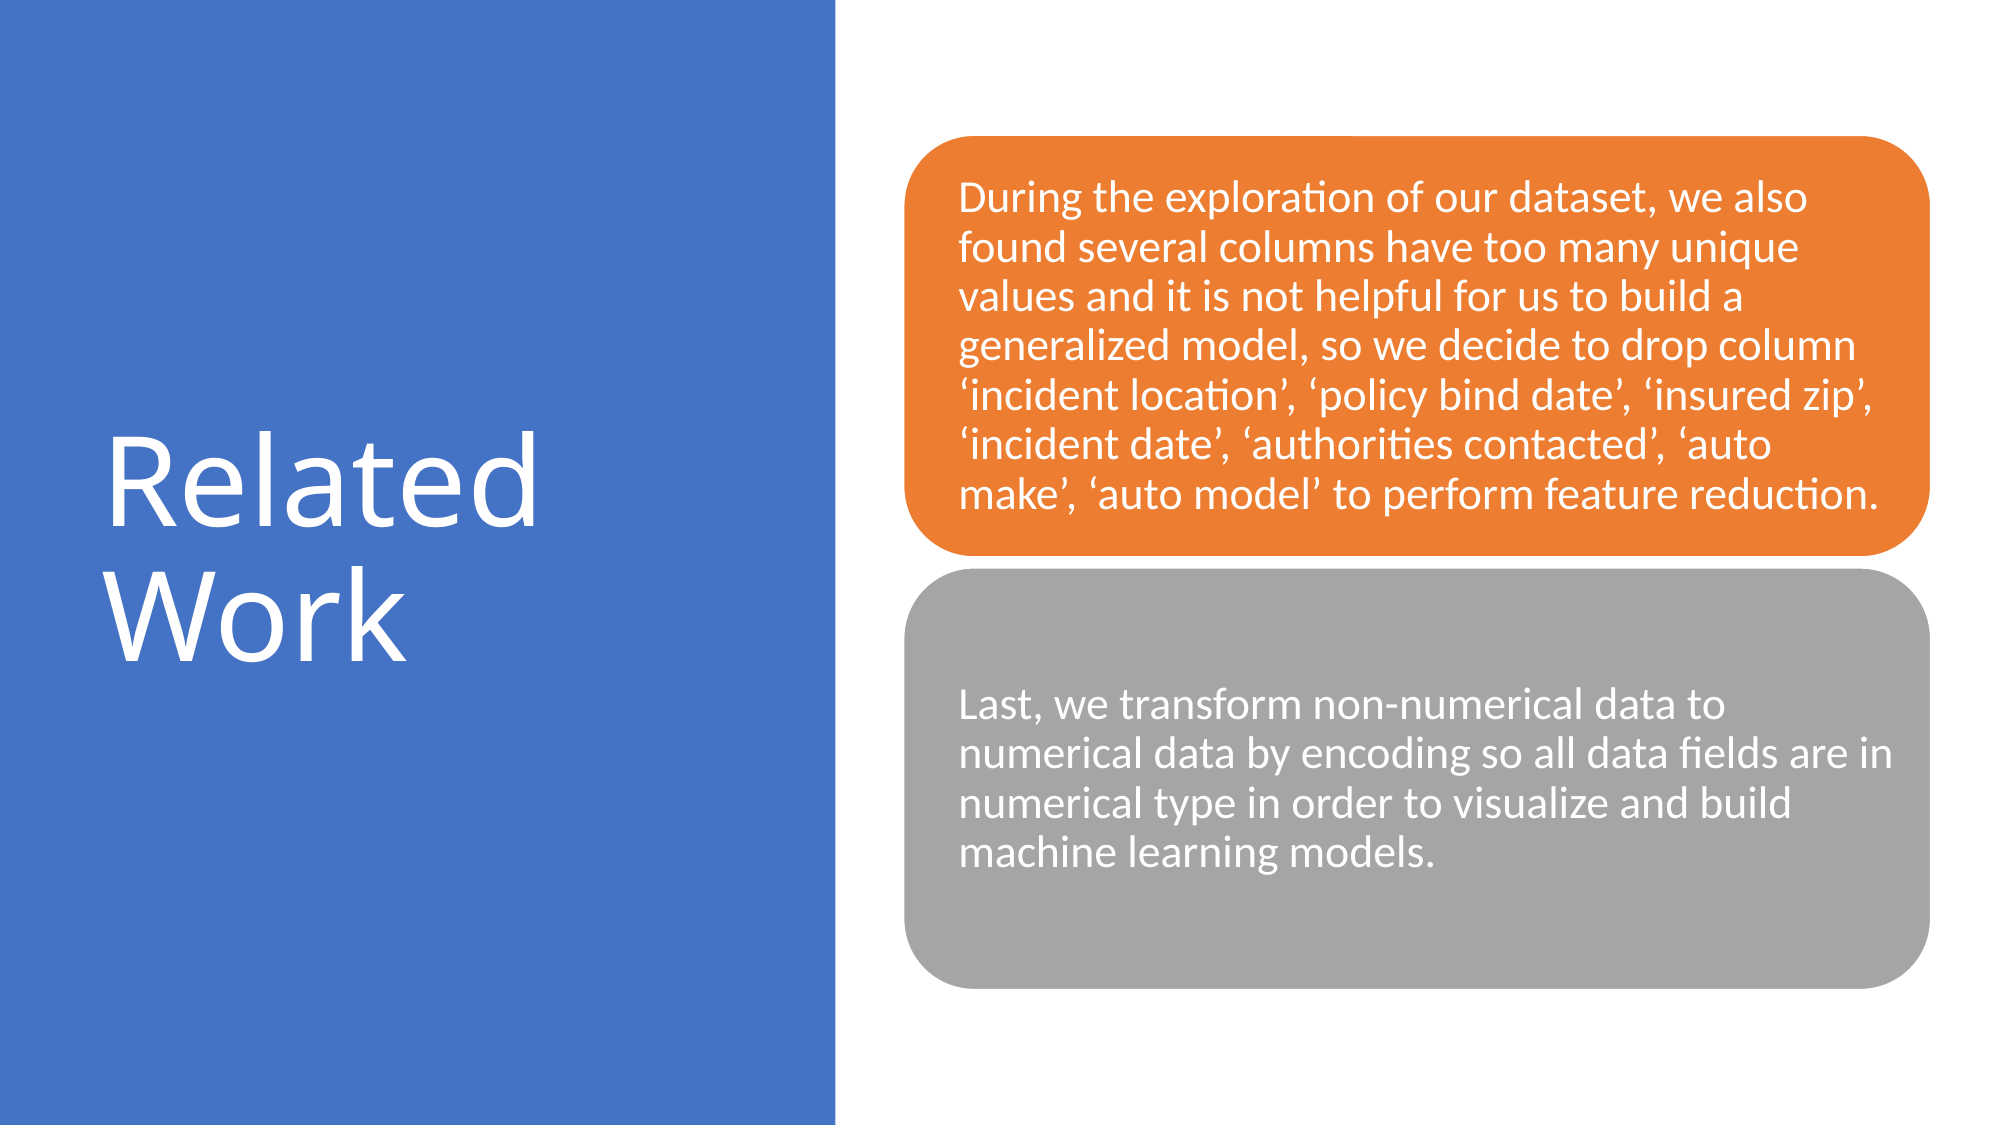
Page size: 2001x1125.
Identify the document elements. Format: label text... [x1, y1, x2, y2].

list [903, 110, 1931, 1015]
title Related Work [86, 101, 711, 1005]
text_box [0, 0, 836, 1125]
